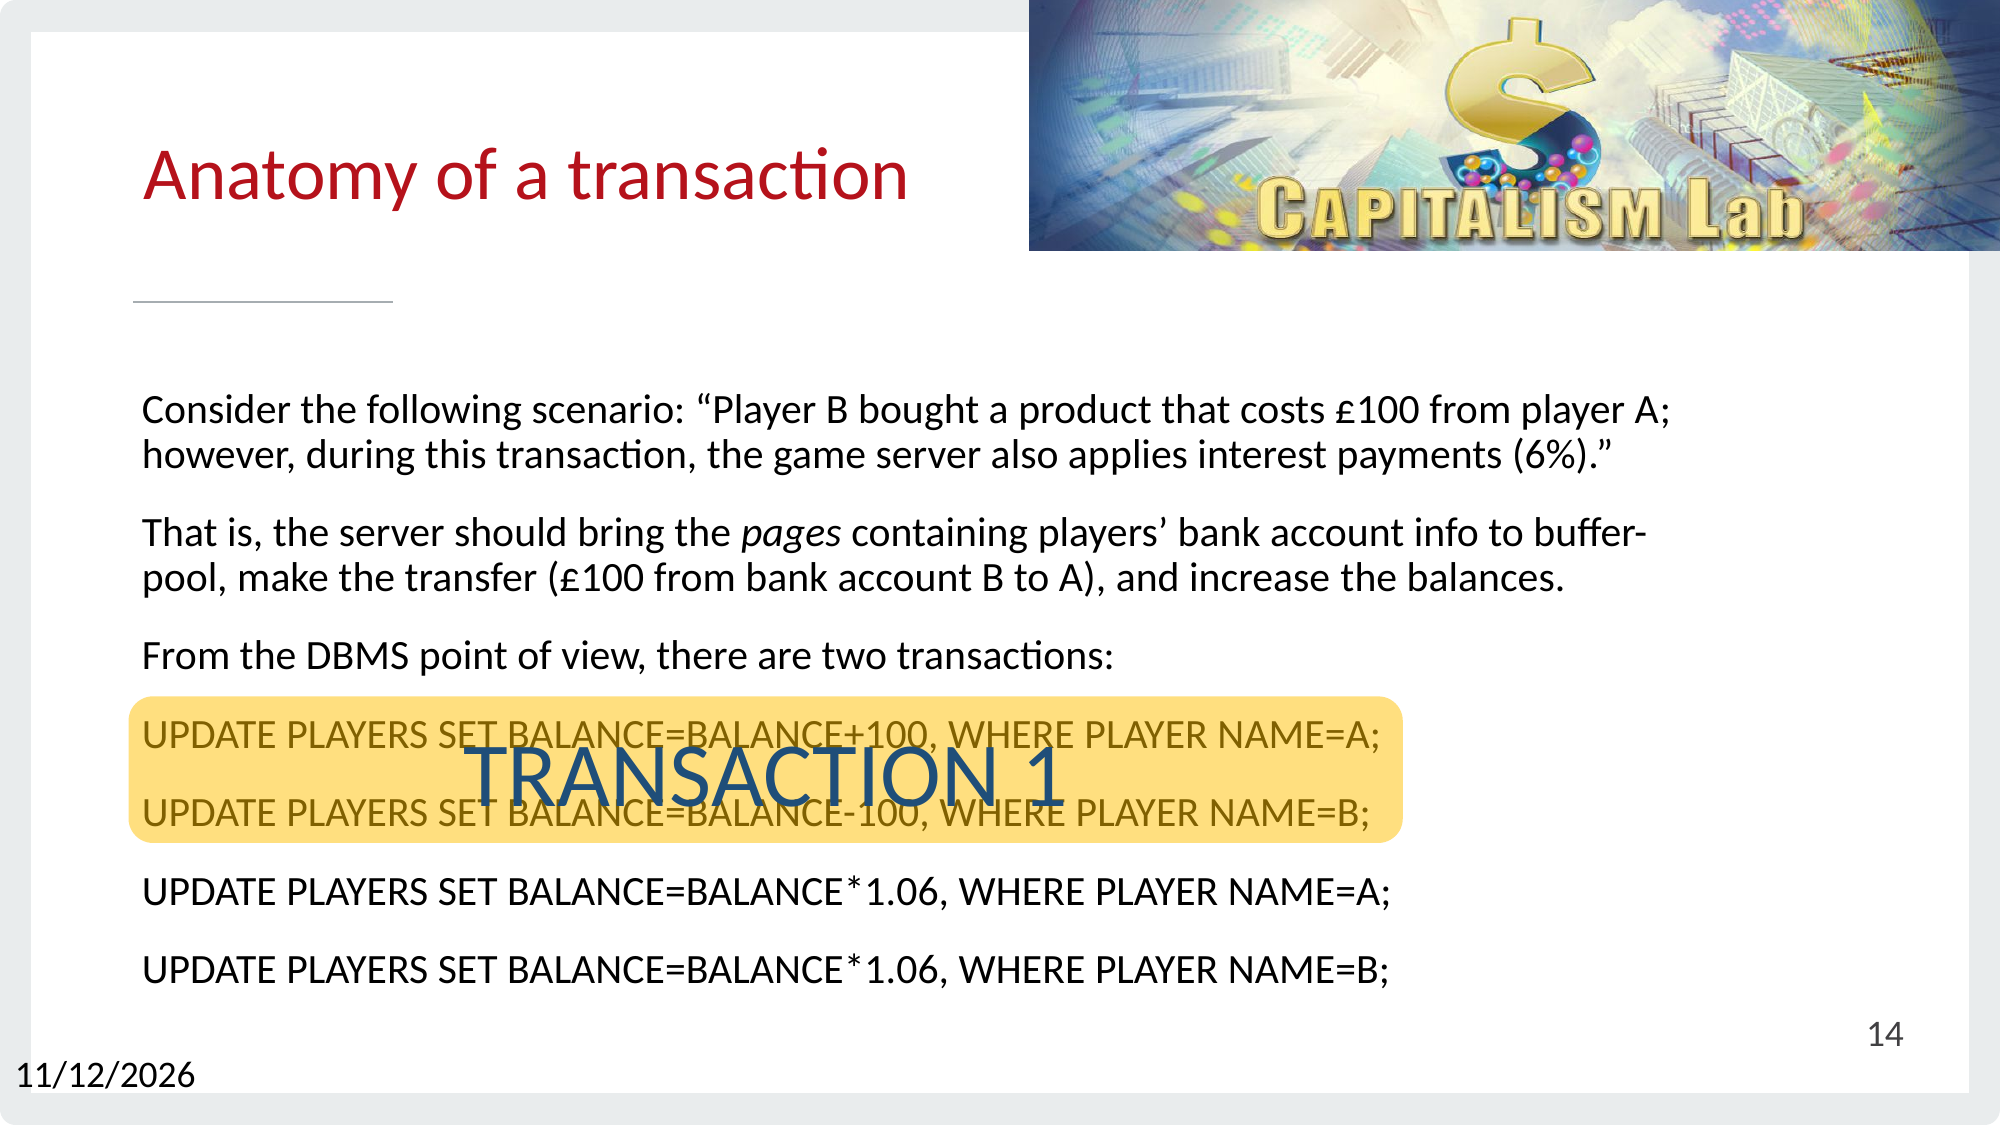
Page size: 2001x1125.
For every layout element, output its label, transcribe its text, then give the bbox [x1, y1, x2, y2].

list Consider the following scenario: “Player B bought a product that costs £100 from player A; however, during this transaction, the game server also applies interest payments (6%).” That is, the server should bring the pages containing players’ bank account info to buffer-pool, make the transfer (£100 from bank account B to A), and increase the balances. From the DBMS point of view, there are two transactions: UPDATE PLAYERS SET BALANCE=BALANCE+100, WHERE PLAYER NAME=A; UPDATE PLAYERS SET BALANCE=BALANCE-100, WHERE PLAYER NAME=B; UPDATE PLAYERS SET BALANCE=BALANCE*1.06, WHERE PLAYER NAME=A; UPDATE PLAYERS SET BALANCE=BALANCE*1.06, WHERE PLAYER NAME=B; [126, 379, 1725, 1014]
title Anatomy of a transaction [128, 78, 1448, 279]
picture [1029, 0, 2000, 251]
text_box TRANSACTION 1 [128, 696, 1403, 843]
slide_number 14 [1468, 1001, 1919, 1061]
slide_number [0, 1042, 450, 1103]
